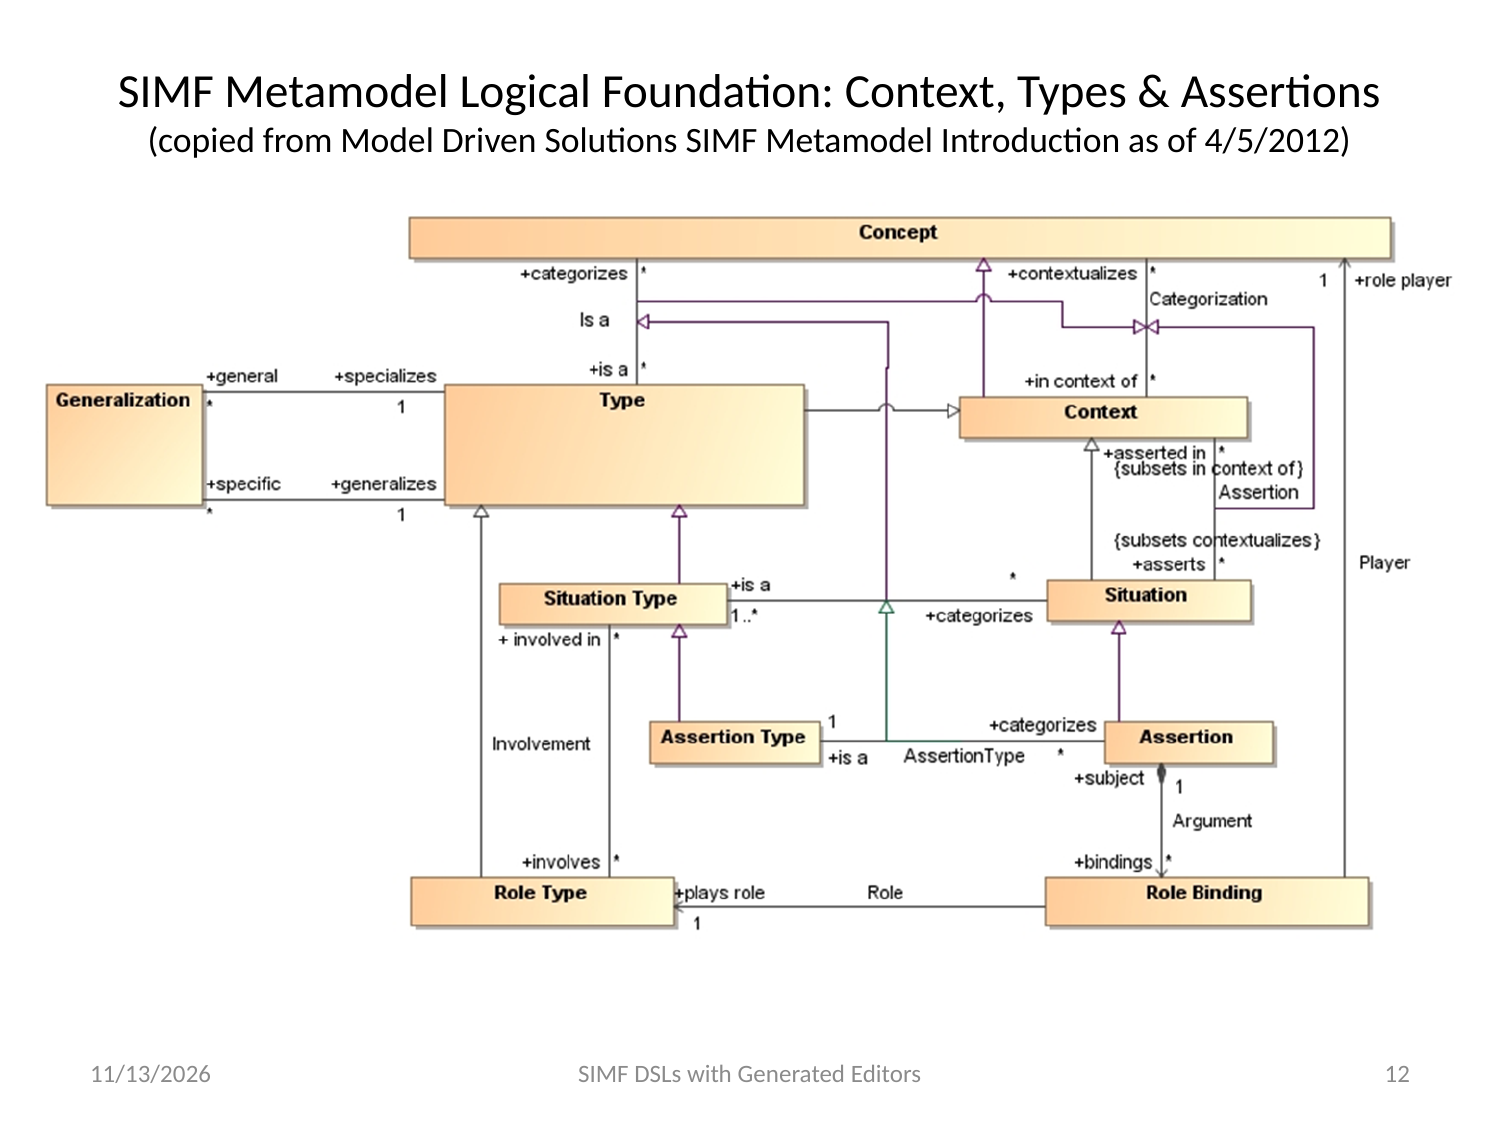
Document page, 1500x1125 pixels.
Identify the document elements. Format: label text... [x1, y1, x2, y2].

footer SIMF DSLs with Generated Editors [512, 1042, 988, 1103]
slide_number 12 [1074, 1042, 1425, 1103]
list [37, 199, 1481, 951]
title SIMF Metamodel Logical Foundation: Context, Types & Assertions (copied from Model Driven Solutions SIMF Metamodel Introduction as of 4/5/2012) [75, 45, 1425, 175]
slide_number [75, 1042, 425, 1103]
